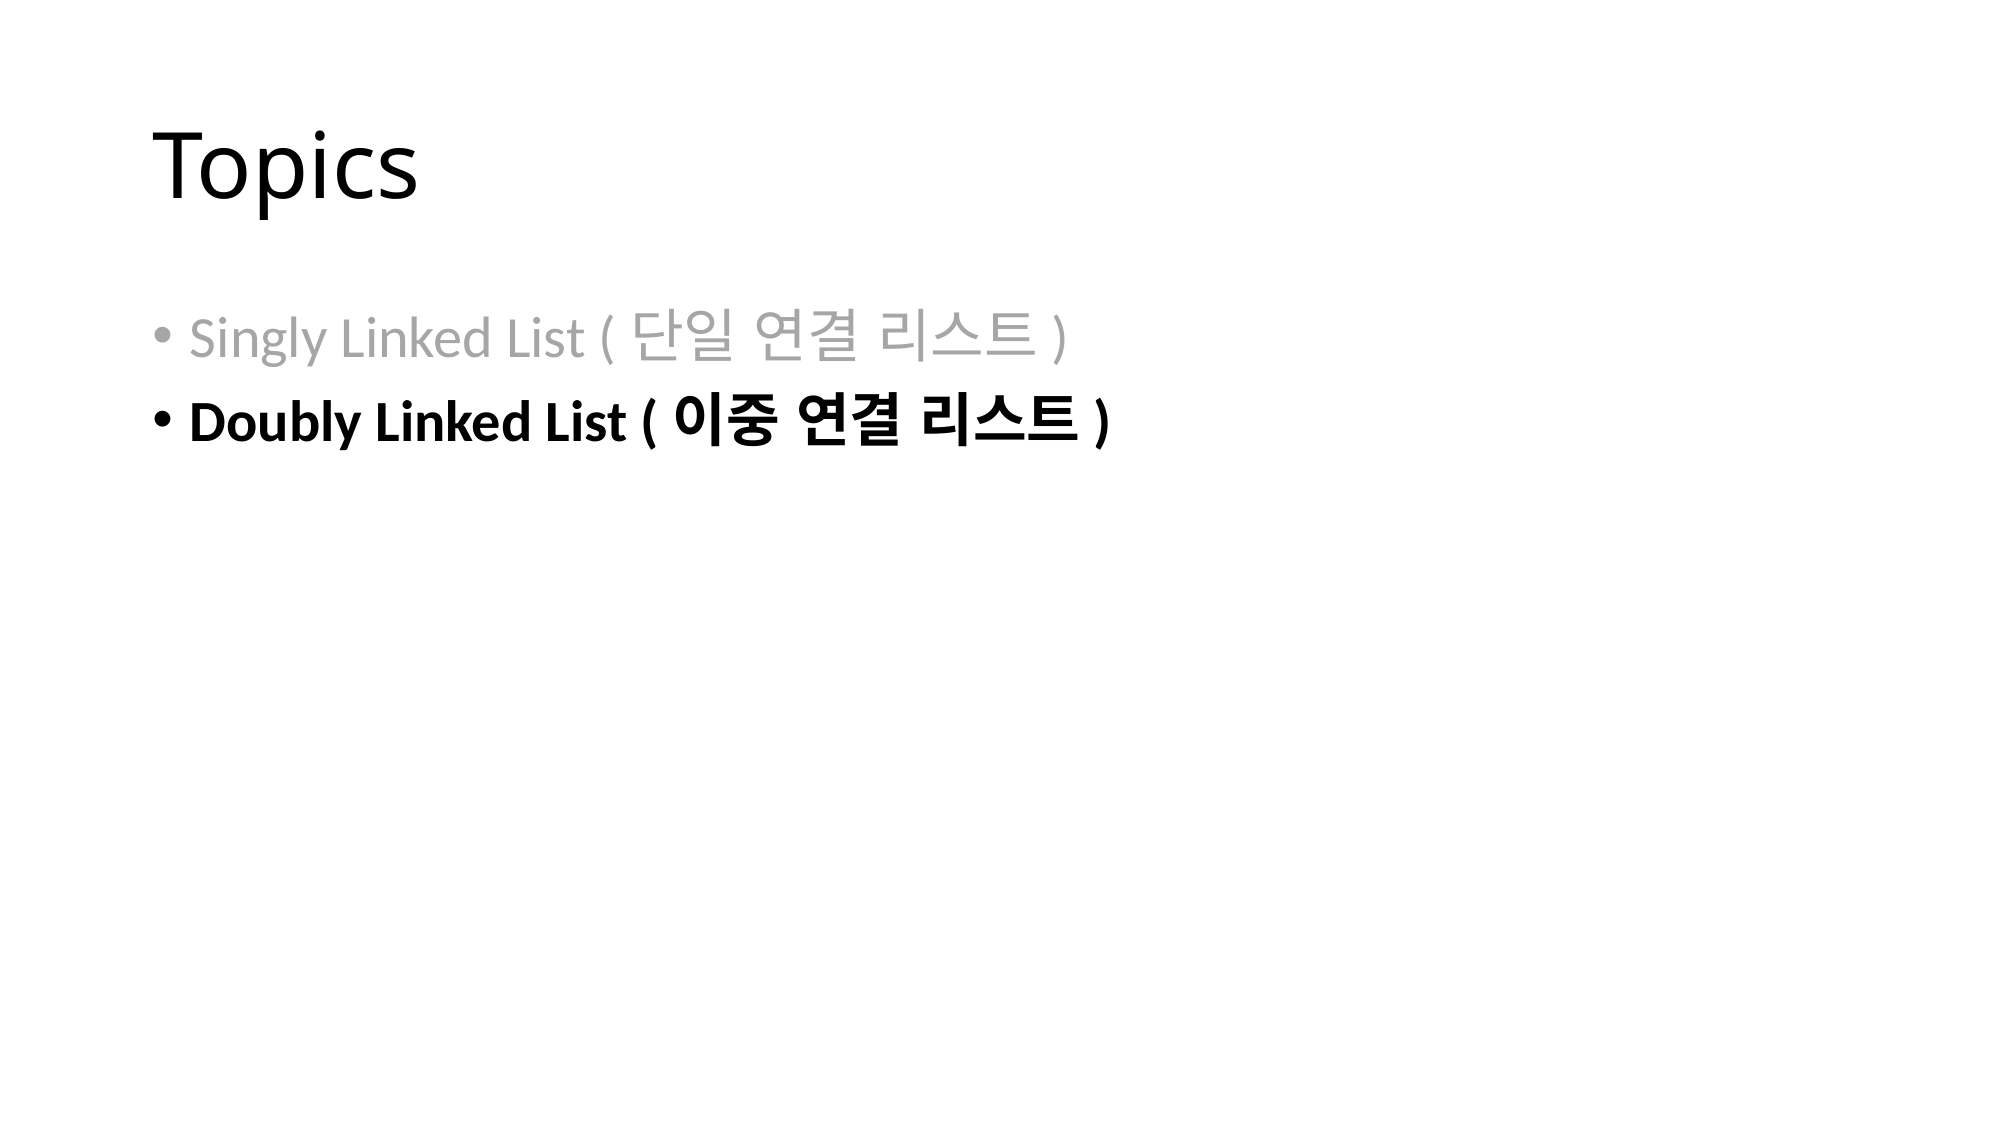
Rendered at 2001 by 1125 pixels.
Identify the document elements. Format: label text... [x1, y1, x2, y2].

list Singly Linked List (단일 연결 리스트) Doubly Linked List (이중 연결 리스트) [137, 299, 1863, 1014]
title Topics [137, 59, 1863, 278]
